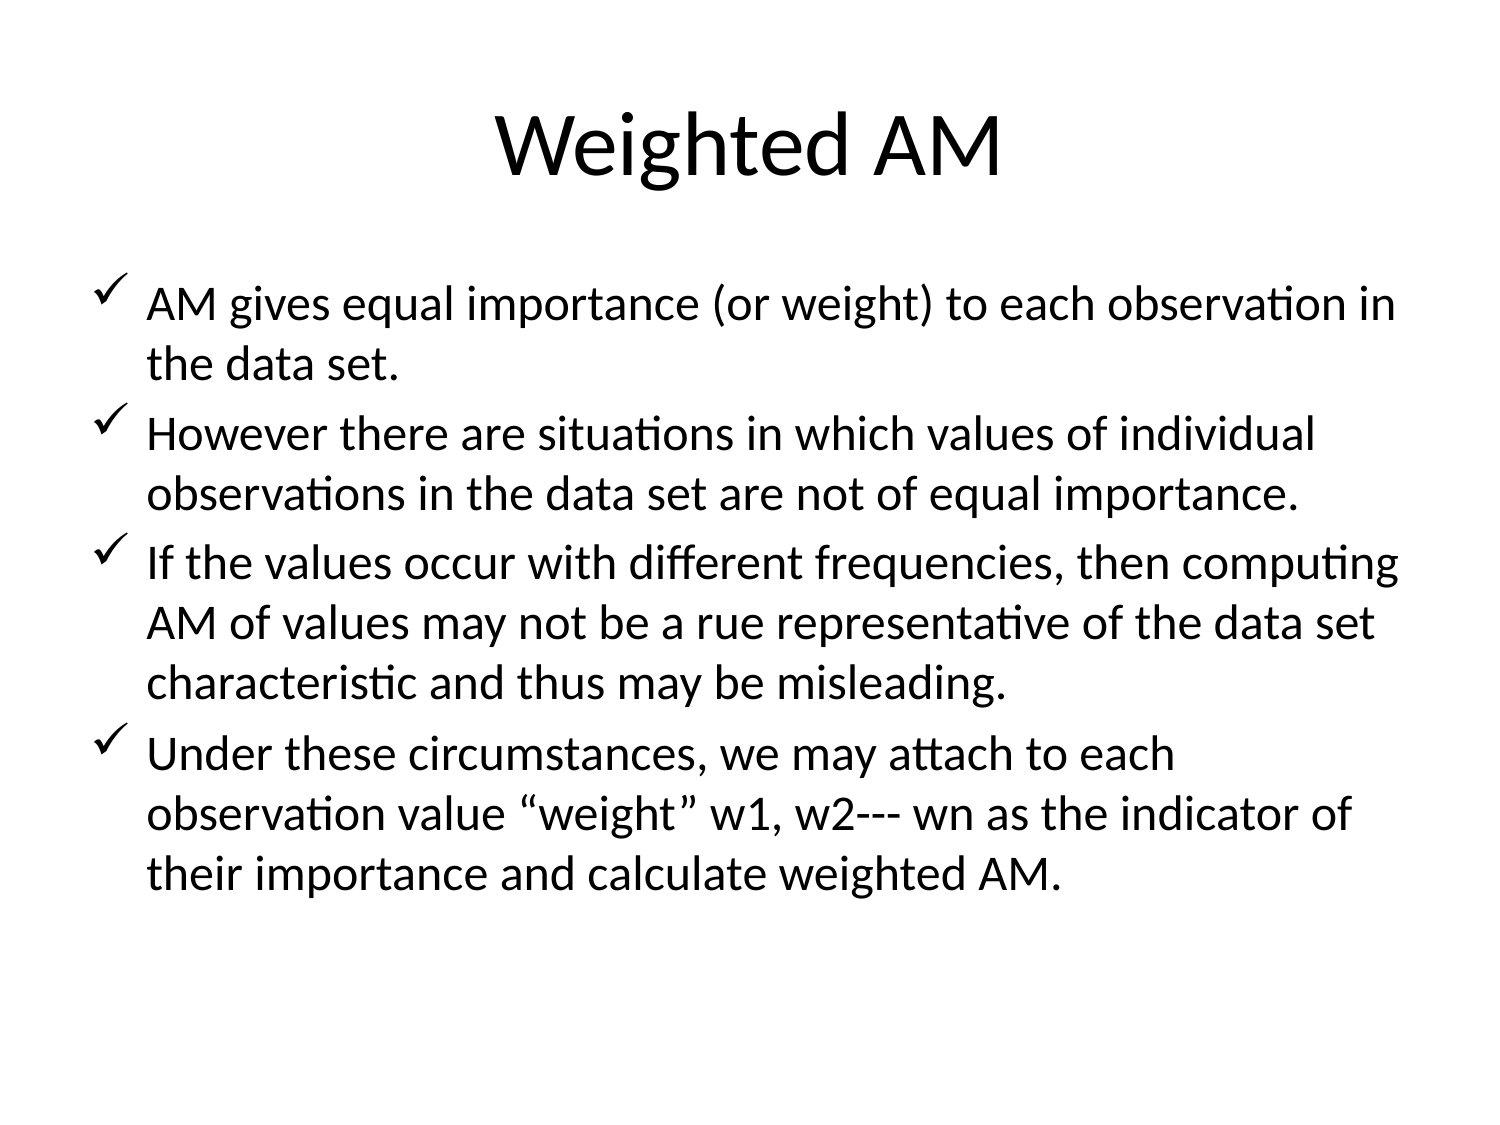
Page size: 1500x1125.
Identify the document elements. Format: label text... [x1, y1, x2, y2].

title Weighted AM [75, 45, 1425, 233]
list AM gives equal importance (or weight) to each observation in the data set. However there are situations in which values of individual observations in the data set are not of equal importance. If the values occur with different frequencies, then computing AM of values may not be a rue representative of the data set characteristic and thus may be misleading. Under these circumstances, we may attach to each observation value “weight” w1, w2--- wn as the indicator of their importance and calculate weighted AM. [75, 262, 1425, 1005]
